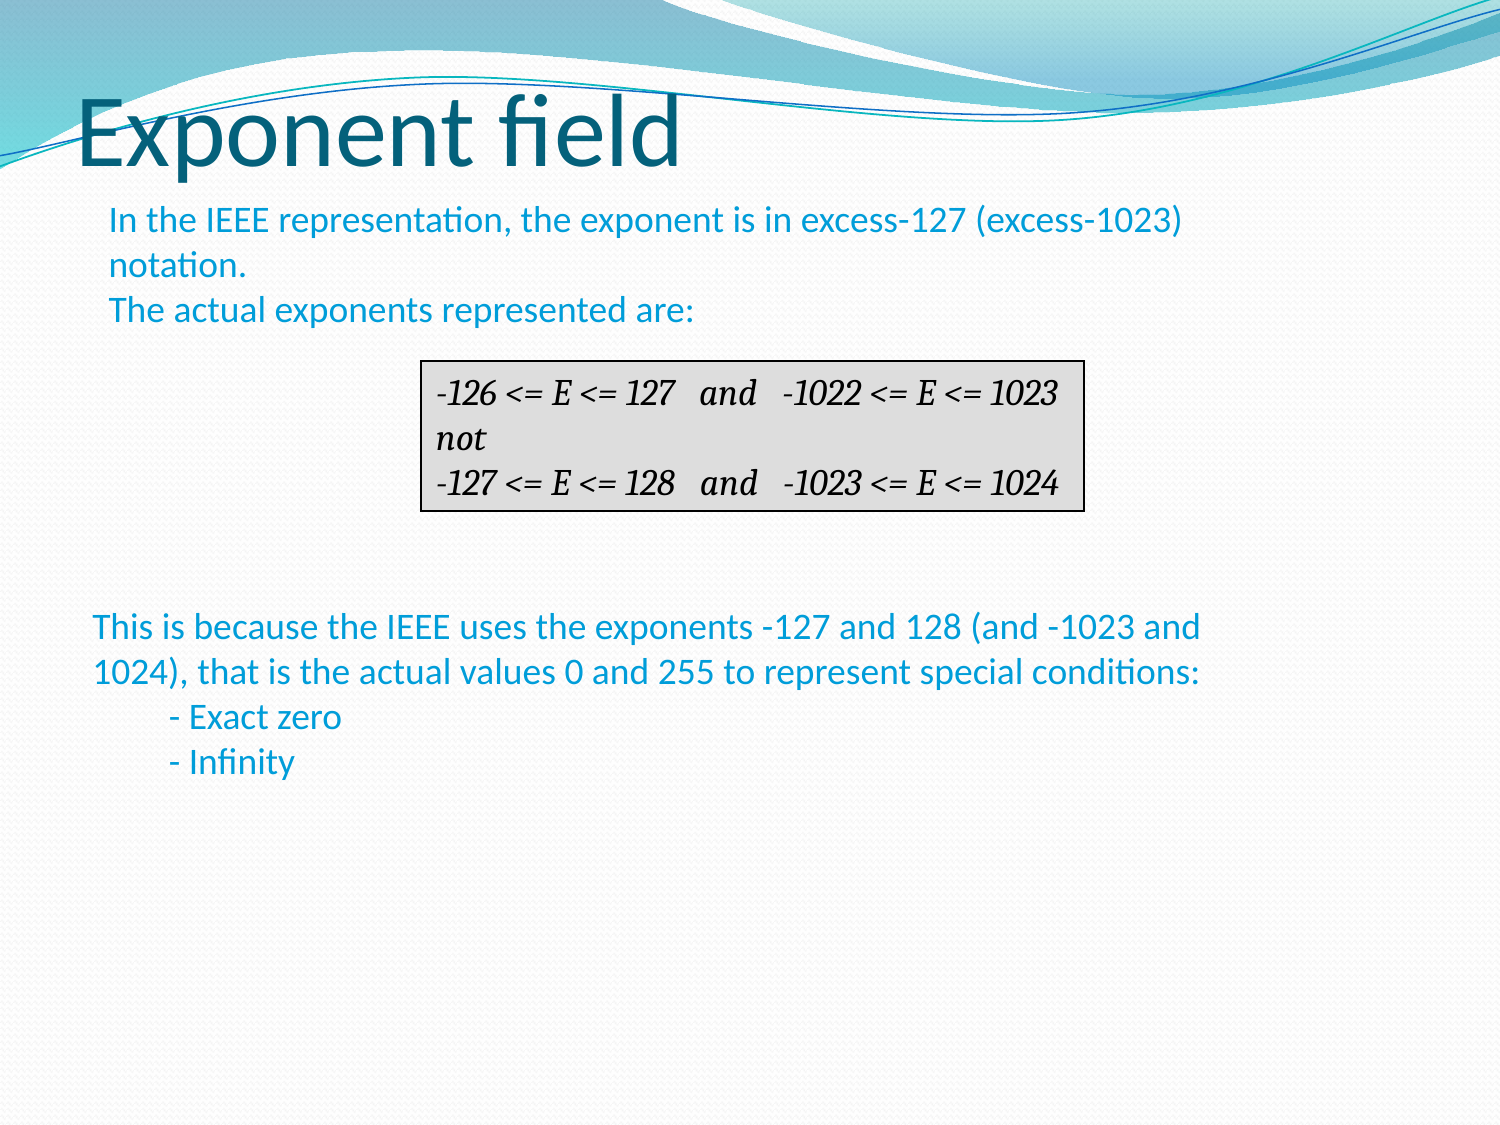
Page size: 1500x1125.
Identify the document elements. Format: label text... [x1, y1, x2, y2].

title Exponent field [74, 0, 1438, 188]
text_box In the IEEE representation, the exponent is in excess-127 (excess-1023) notation. The actual exponents represented are: [93, 187, 1199, 338]
text_box -126 <= E <= 127 and -1022 <= E <= 1023 not -127 <= E <= 128 and -1023 <= E <= 1024 [421, 360, 1084, 511]
text_box This is because the IEEE uses the exponents -127 and 128 (and -1023 and 1024), that is the actual values 0 and 255 to represent special conditions: - Exact zero - Infinity [77, 594, 1226, 790]
